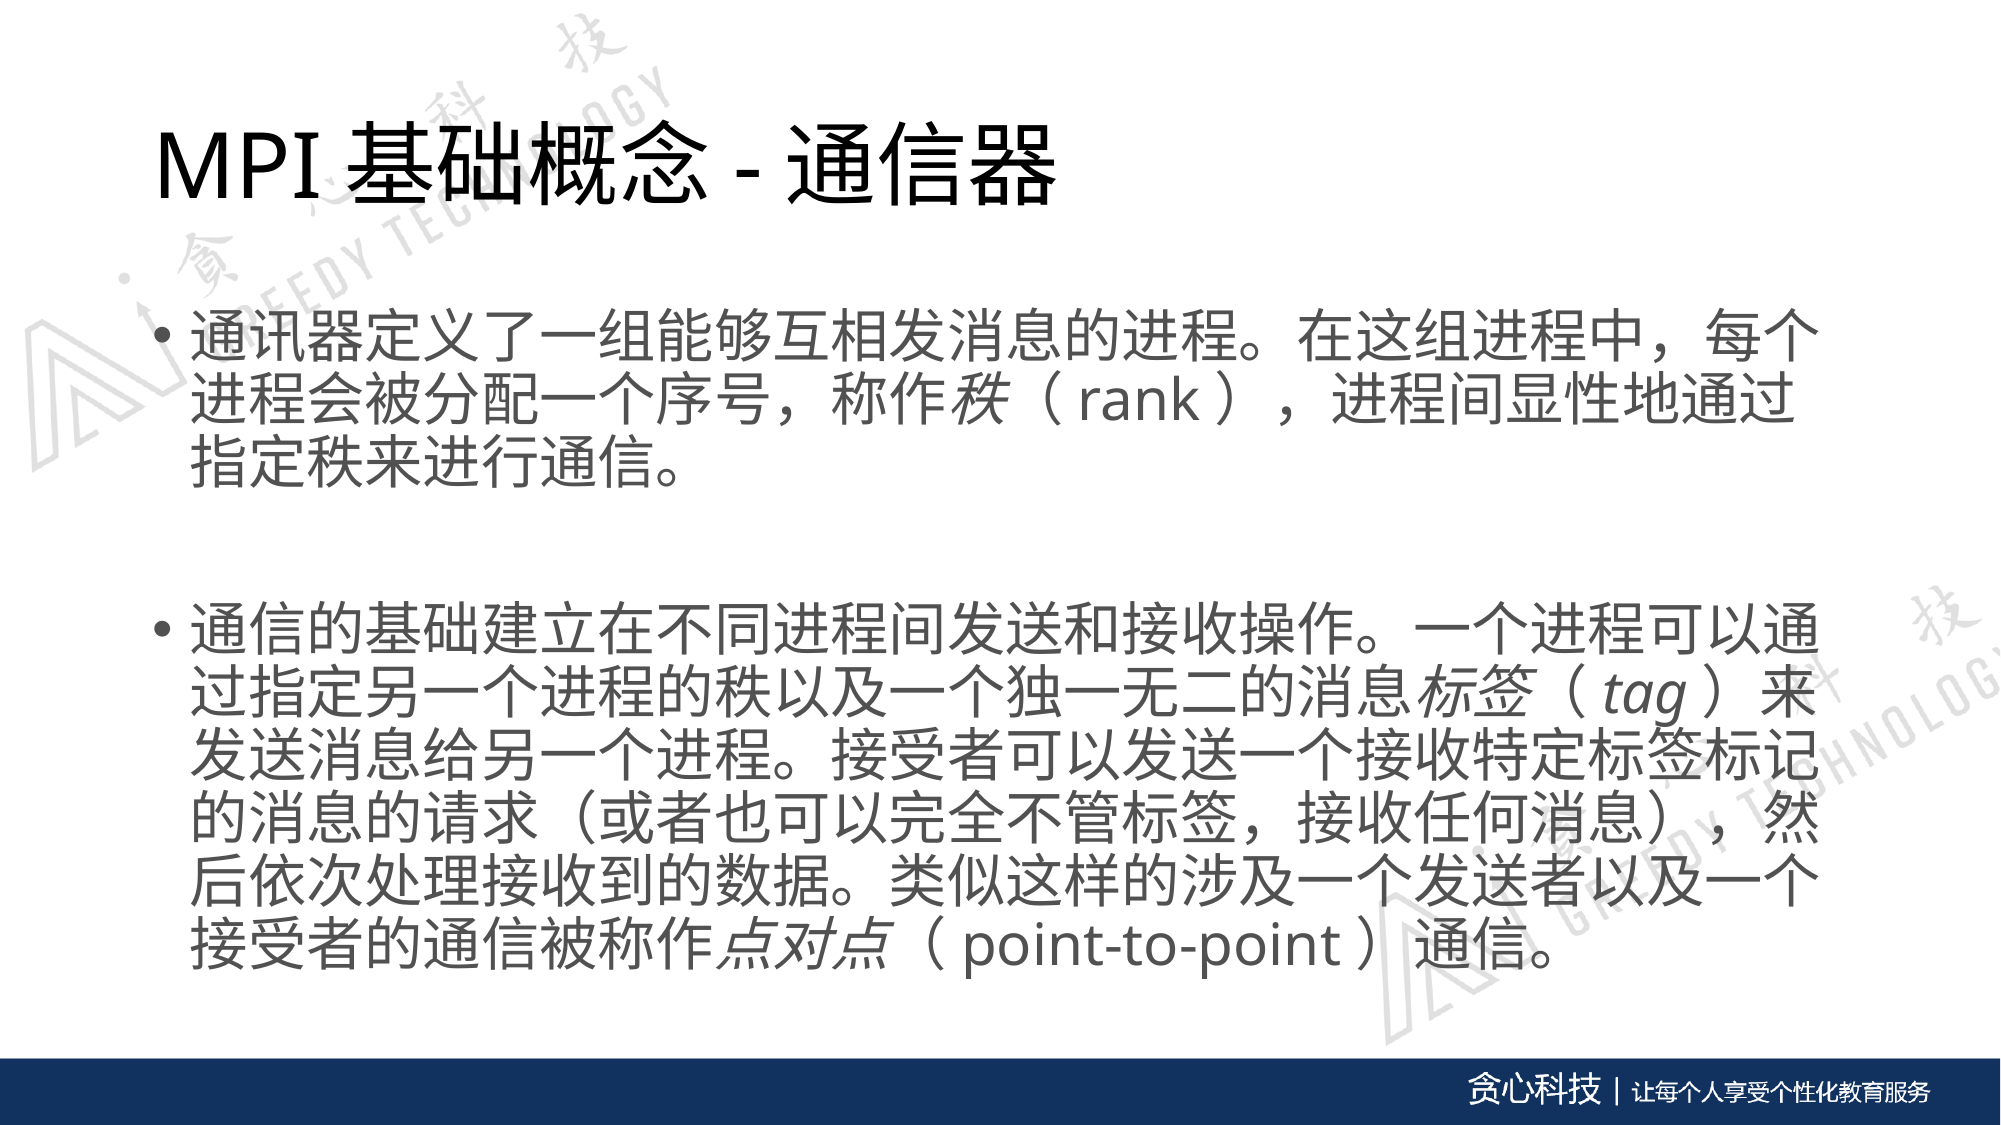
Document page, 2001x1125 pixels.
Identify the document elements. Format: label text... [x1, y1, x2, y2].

title MPI基础概念-通信器 [137, 59, 1863, 278]
picture [0, 0, 2001, 1125]
list 通讯器定义了一组能够互相发消息的进程。在这组进程中，每个进程会被分配一个序号，称作秩（rank），进程间显性地通过指定秩来进行通信。 通信的基础建立在不同进程间发送和接收操作。一个进程可以通过指定另一个进程的秩以及一个独一无二的消息标签（tag）来发送消息给另一个进程。接受者可以发送一个接收特定标签标记的消息的请求（或者也可以完全不管标签，接收任何消息），然后依次处理接收到的数据。类似这样的涉及一个发送者以及一个接受者的通信被称作点对点（point-to-point）通信。 [137, 299, 1863, 1014]
